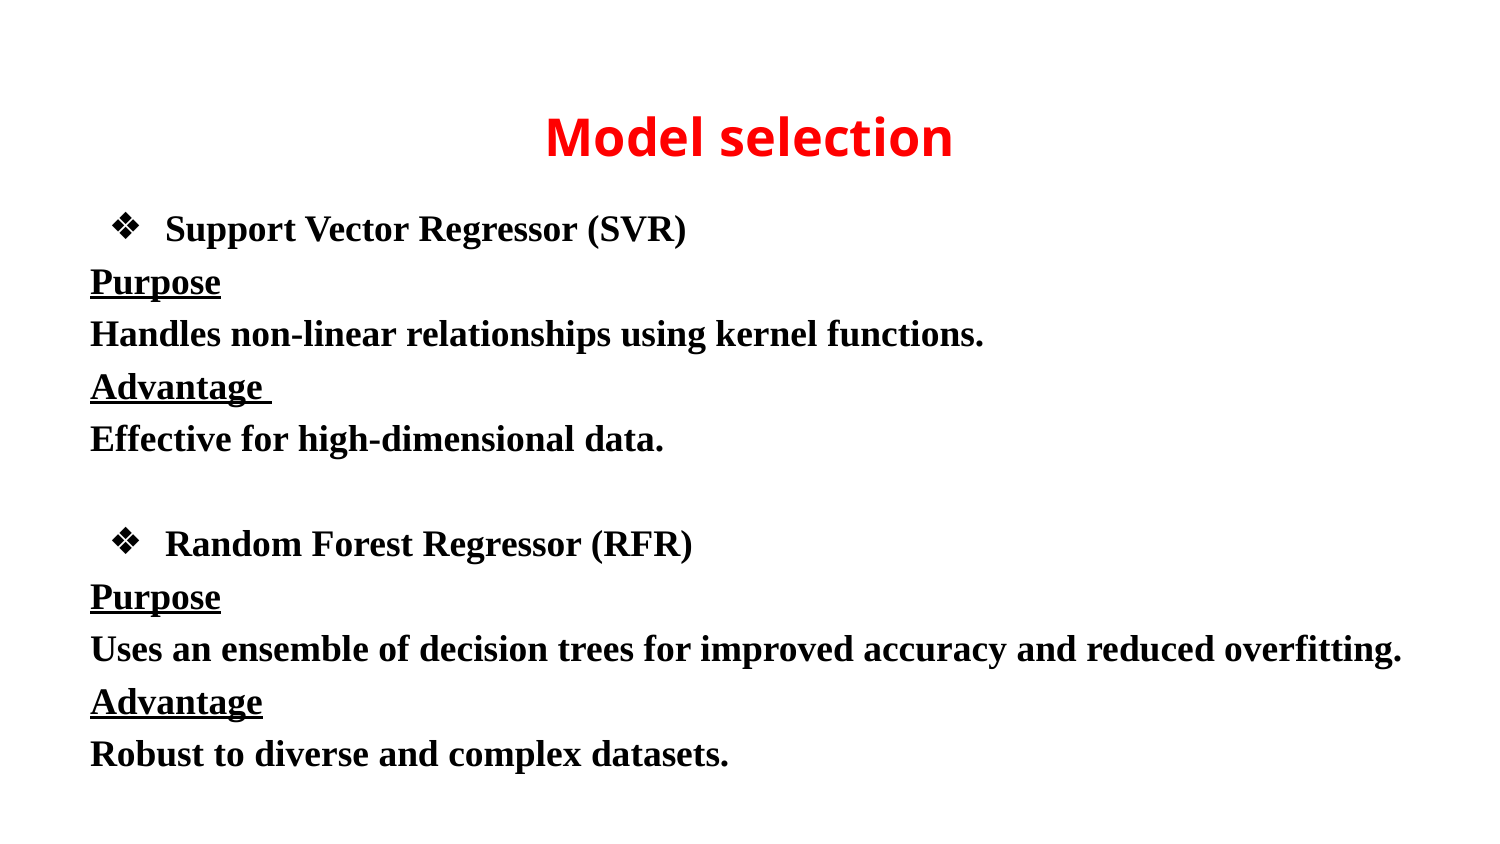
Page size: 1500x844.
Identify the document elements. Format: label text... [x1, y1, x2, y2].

title Model selection [75, 33, 1425, 175]
list Support Vector Regressor (SVR) Purpose Handles non-linear relationships using kernel functions. Advantage Effective for high-dimensional data. Random Forest Regressor (RFR) Purpose Uses an ensemble of decision trees for improved accuracy and reduced overfitting. Advantage Robust to diverse and complex datasets. [75, 196, 1425, 754]
